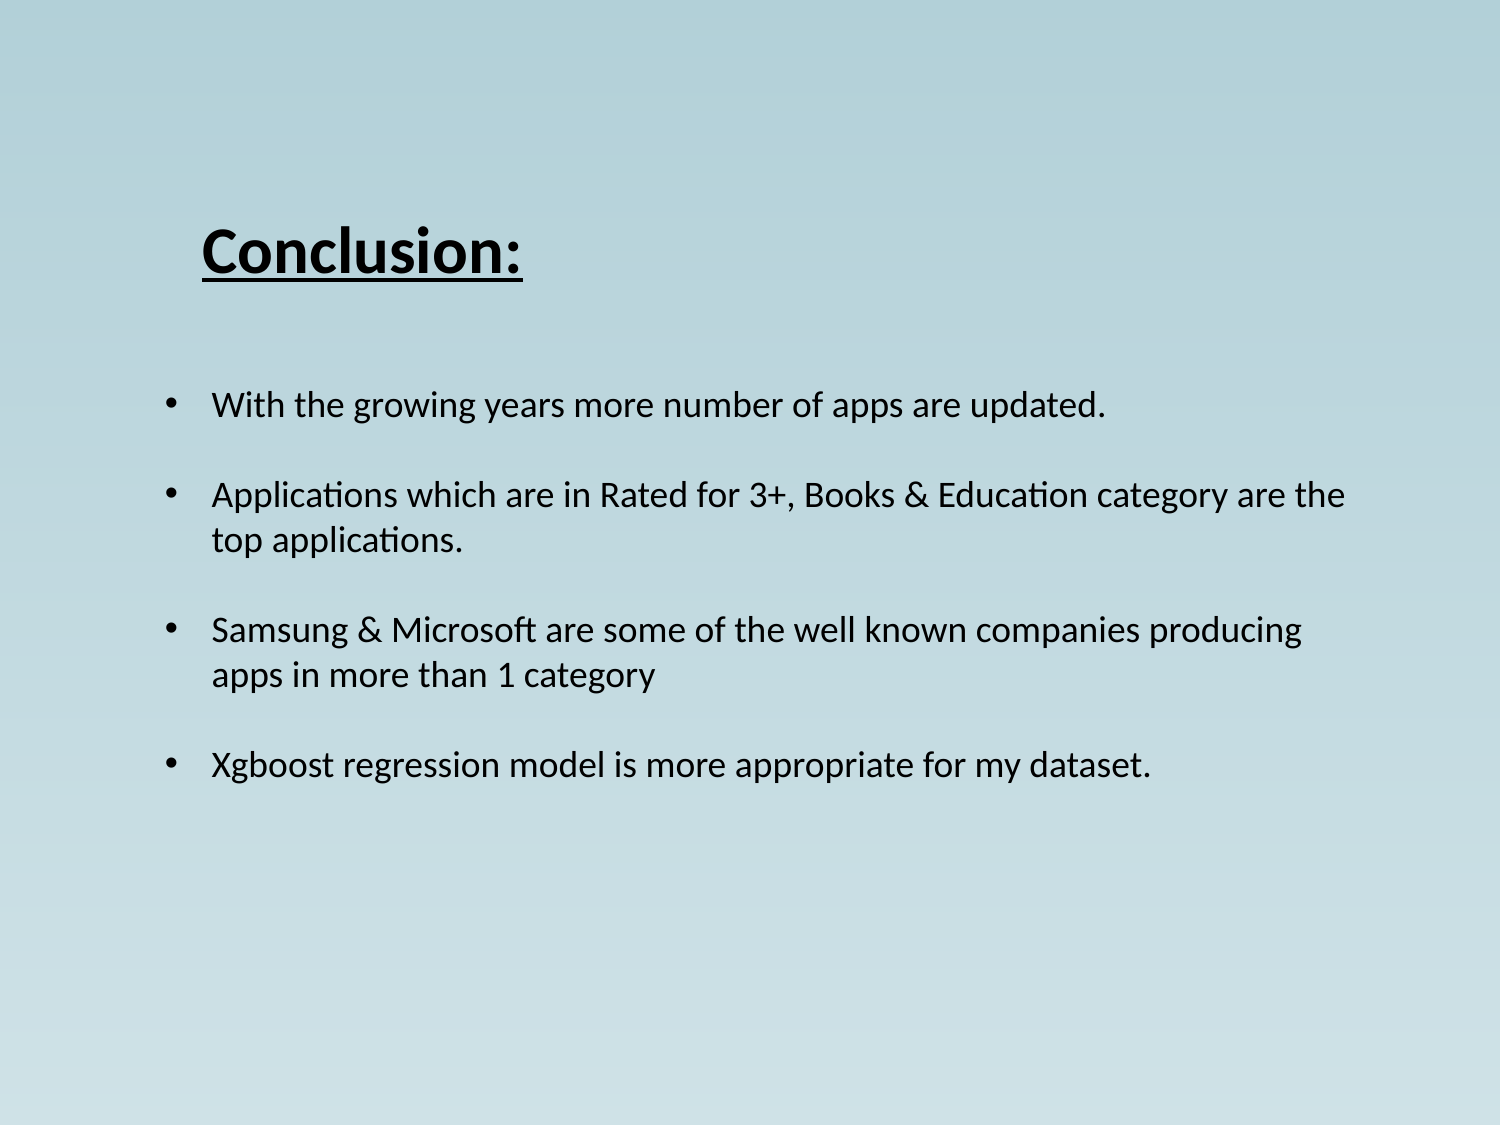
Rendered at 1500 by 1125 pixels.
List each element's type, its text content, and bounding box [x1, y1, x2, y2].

text_box Conclusion: [187, 199, 550, 295]
text_box With the growing years more number of apps are updated. Applications which are in Rated for 3+, Books & Education category are the top applications. Samsung & Microsoft are some of the well known companies producing apps in more than 1 category Xgboost regression model is more appropriate for my dataset. [150, 327, 1375, 793]
